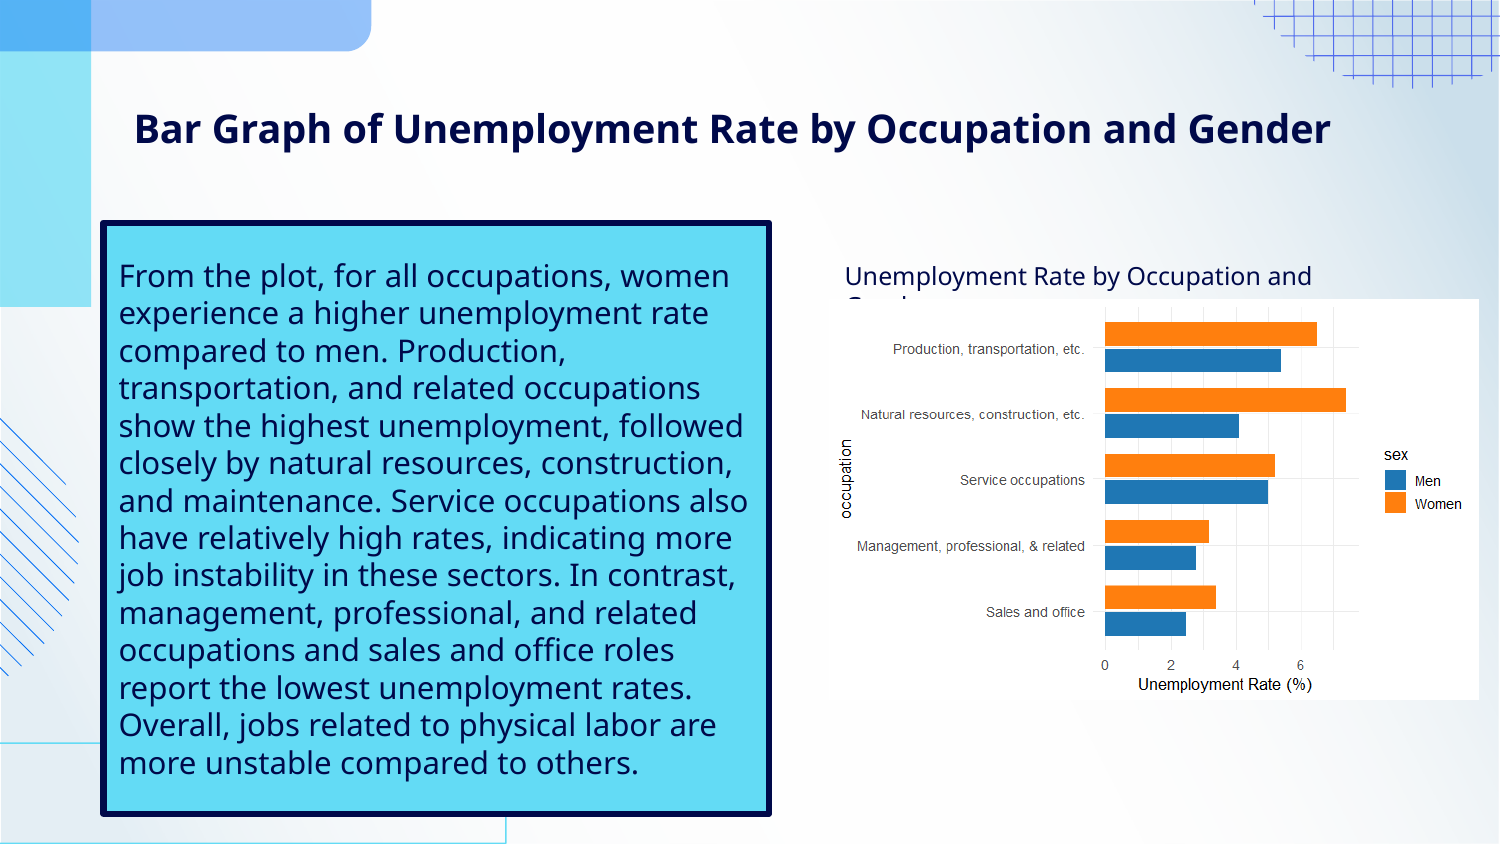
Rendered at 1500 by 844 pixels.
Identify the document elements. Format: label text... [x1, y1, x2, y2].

picture [1413, 37, 1431, 55]
picture [1315, 17, 1332, 35]
picture [1334, 0, 1352, 15]
picture [1394, 37, 1411, 55]
picture [1453, 17, 1471, 35]
picture [1433, 37, 1451, 55]
picture [1453, 0, 1471, 15]
picture [1413, 57, 1431, 74]
picture [1374, 57, 1392, 74]
picture [1473, 0, 1490, 15]
picture [1374, 37, 1392, 55]
picture [1354, 57, 1372, 74]
text_box From the plot, for all occupations, women experience a higher unemployment rate compared to men. Production, transportation, and related occupations show the highest unemployment, followed closely by natural resources, construction, and maintenance. Service occupations also have relatively high rates, indicating more job instability in these sectors. In contrast, management, professional, and related occupations and sales and office roles report the lowest unemployment rates. Overall, jobs related to physical labor are more unstable compared to others. [103, 222, 769, 814]
picture [1394, 57, 1411, 74]
picture [1334, 17, 1352, 35]
picture [1492, 0, 1499, 15]
picture [1453, 37, 1471, 55]
picture [1, 0, 1499, 844]
picture [1335, 37, 1352, 55]
picture [1354, 17, 1372, 35]
picture [1433, 57, 1451, 74]
picture [1493, 37, 1499, 55]
picture [1295, 17, 1313, 35]
picture [1394, 0, 1411, 15]
picture [1453, 57, 1471, 74]
picture [1315, 37, 1333, 55]
picture [1492, 17, 1499, 35]
picture [1473, 17, 1490, 35]
picture [1433, 0, 1451, 15]
picture [1354, 0, 1372, 15]
picture [1354, 37, 1372, 55]
title Bar Graph of Unemployment Rate by Occupation and Gender [118, 88, 1382, 183]
picture [1413, 17, 1431, 35]
picture [1374, 17, 1392, 35]
picture [1374, 0, 1392, 15]
picture [1394, 17, 1411, 35]
list Unemployment Rate by Occupation and Gender [829, 245, 1409, 298]
picture [1295, 0, 1313, 15]
picture [1275, 0, 1293, 15]
picture [1315, 0, 1332, 15]
picture [1, 744, 505, 842]
picture [1433, 17, 1451, 35]
picture [1473, 37, 1490, 55]
picture [1413, 0, 1431, 15]
